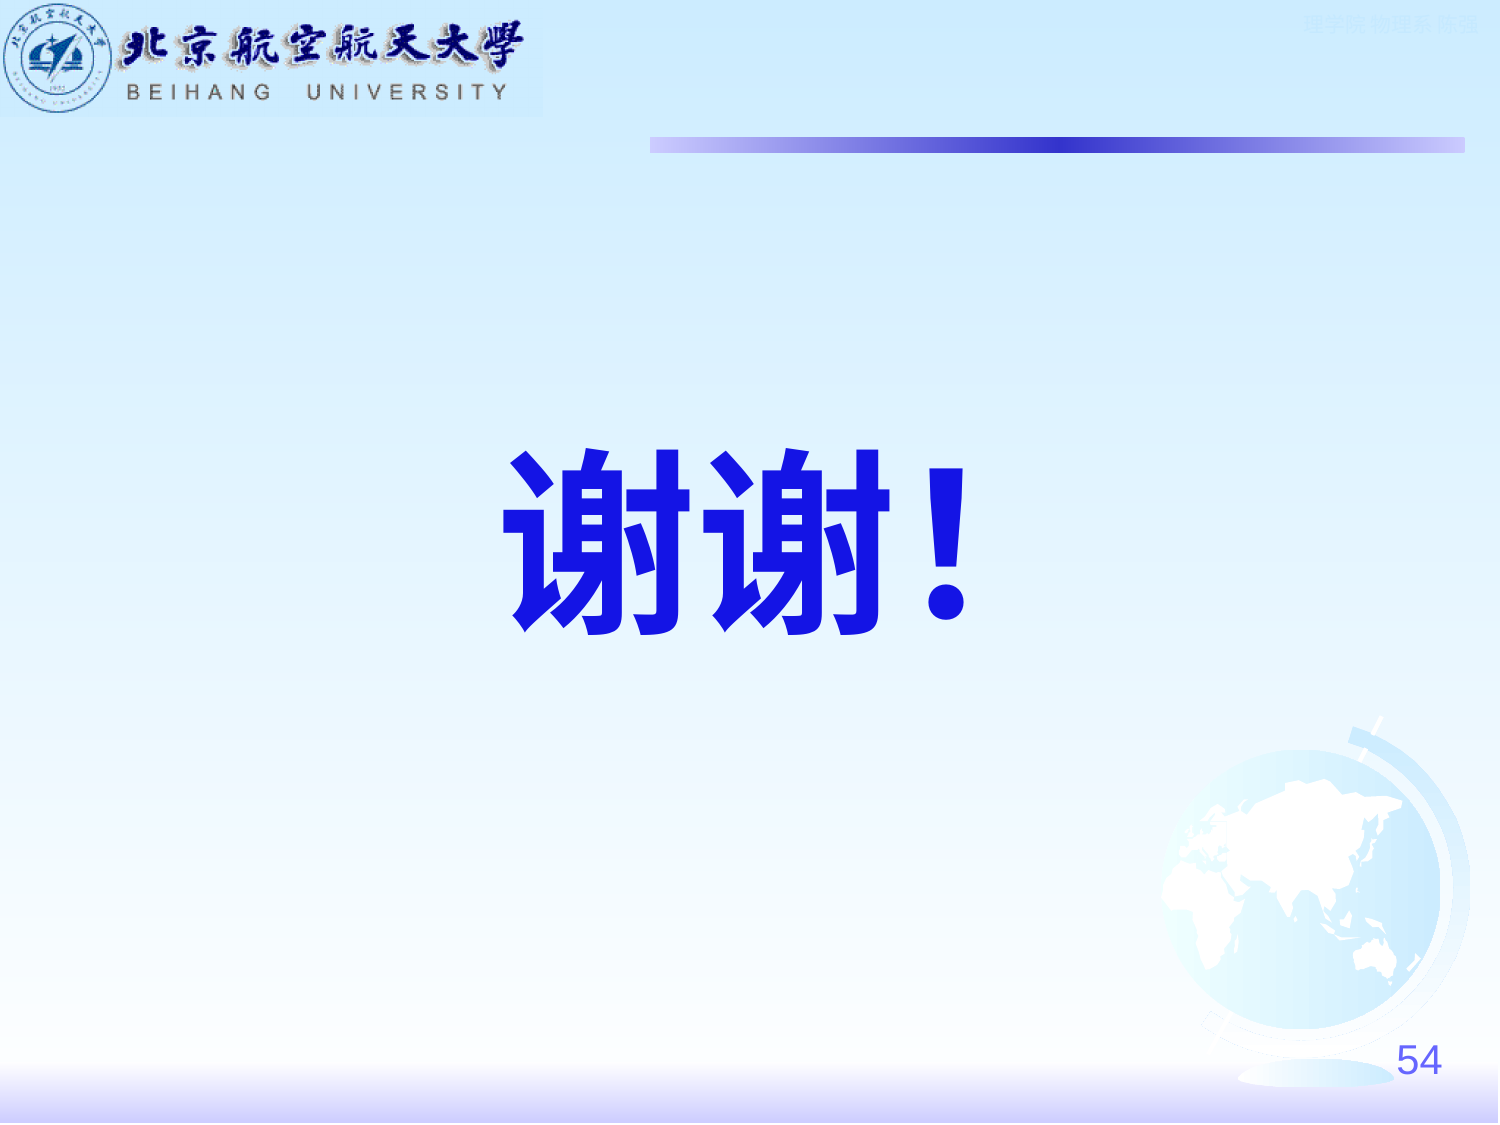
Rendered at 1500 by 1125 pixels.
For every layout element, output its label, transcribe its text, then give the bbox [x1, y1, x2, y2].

picture [0, 0, 543, 117]
text_box 谢谢！ [481, 411, 1112, 667]
slide_number 54 [1145, 1024, 1459, 1101]
